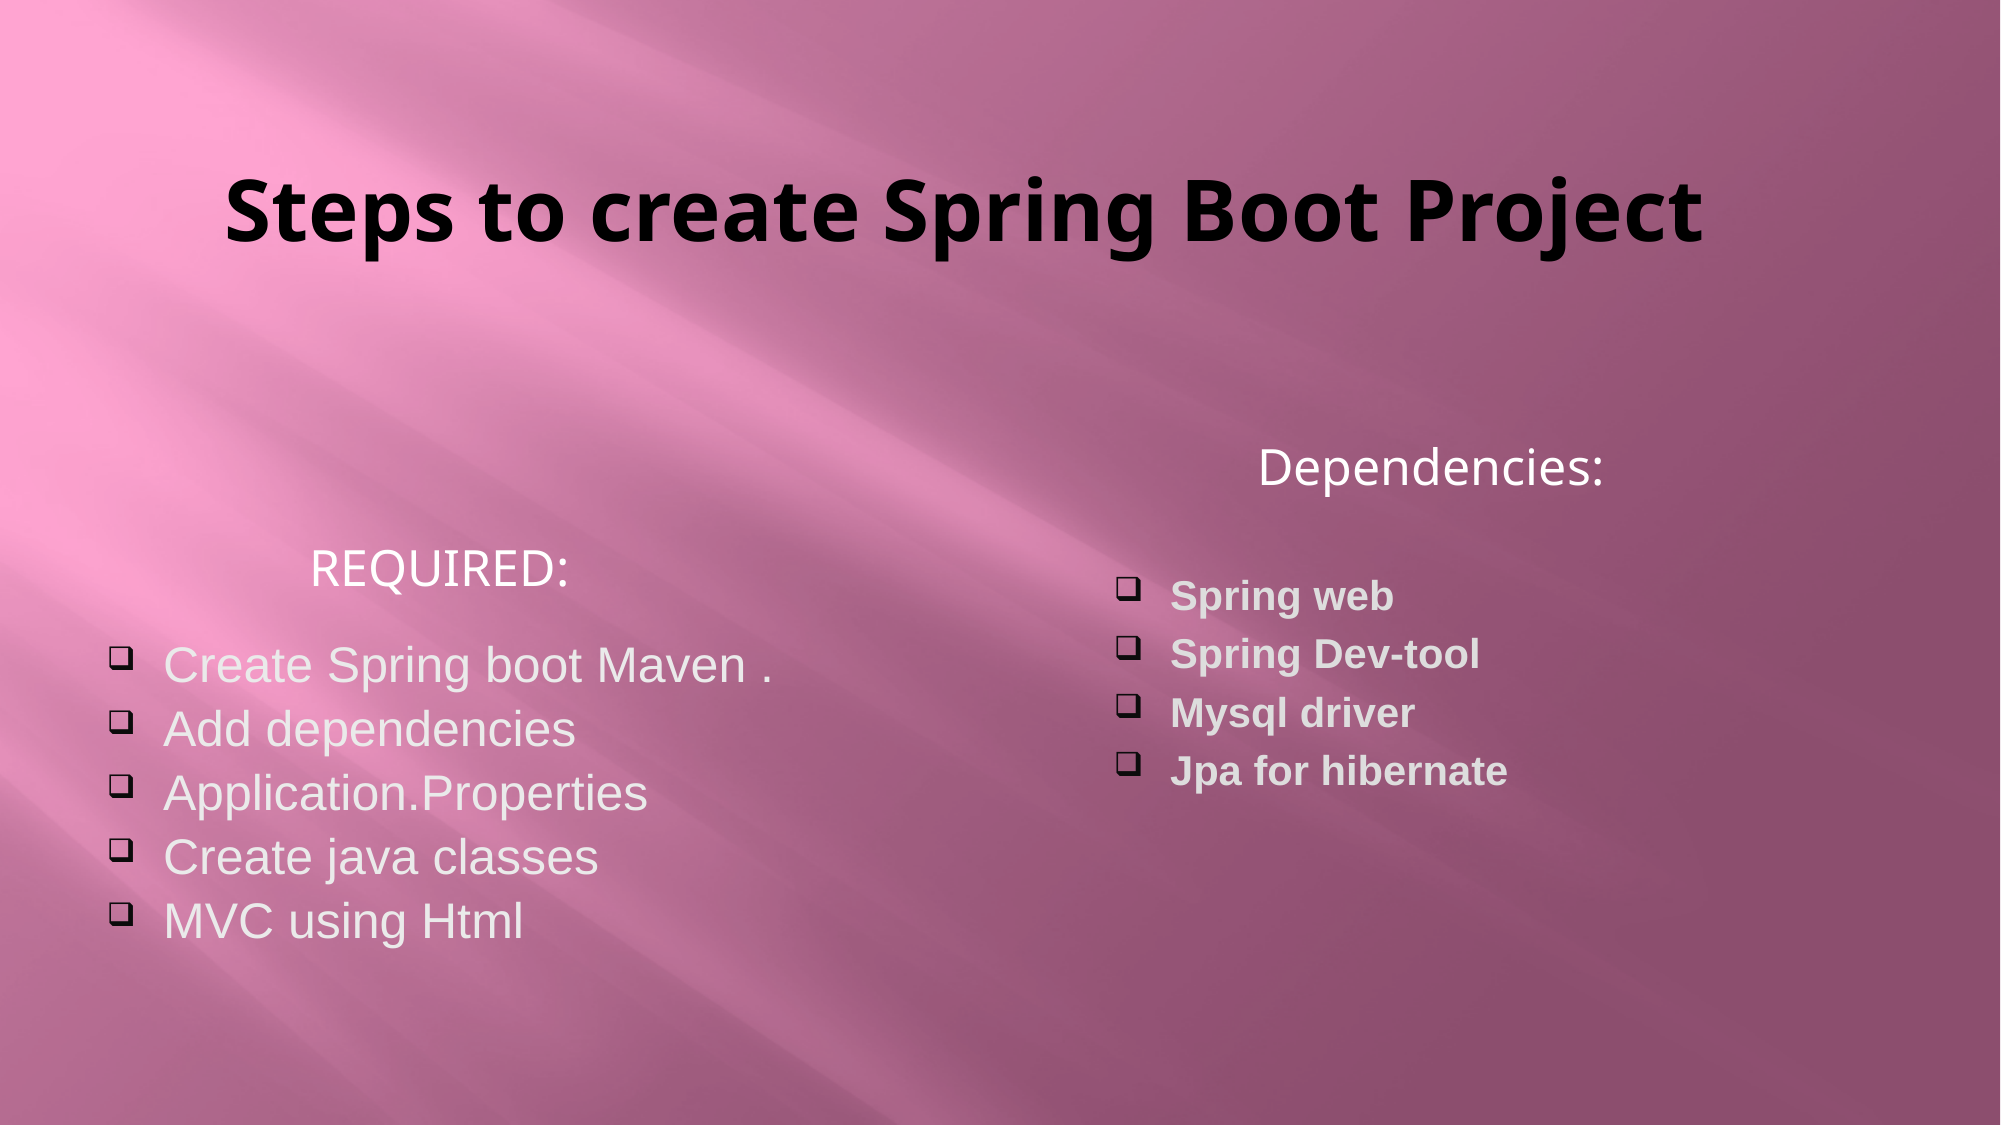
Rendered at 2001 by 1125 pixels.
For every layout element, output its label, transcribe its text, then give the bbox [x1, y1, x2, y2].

title Steps to create Spring Boot Project [112, 112, 1818, 302]
text_box Required: [109, 490, 770, 605]
list Create Spring boot Maven . Add dependencies Application.Properties Create java classes MVC using Html [92, 410, 970, 957]
list Dependencies: Spring web Spring Dev-tool Mysql driver Jpa for hibernate [1023, 303, 1839, 866]
